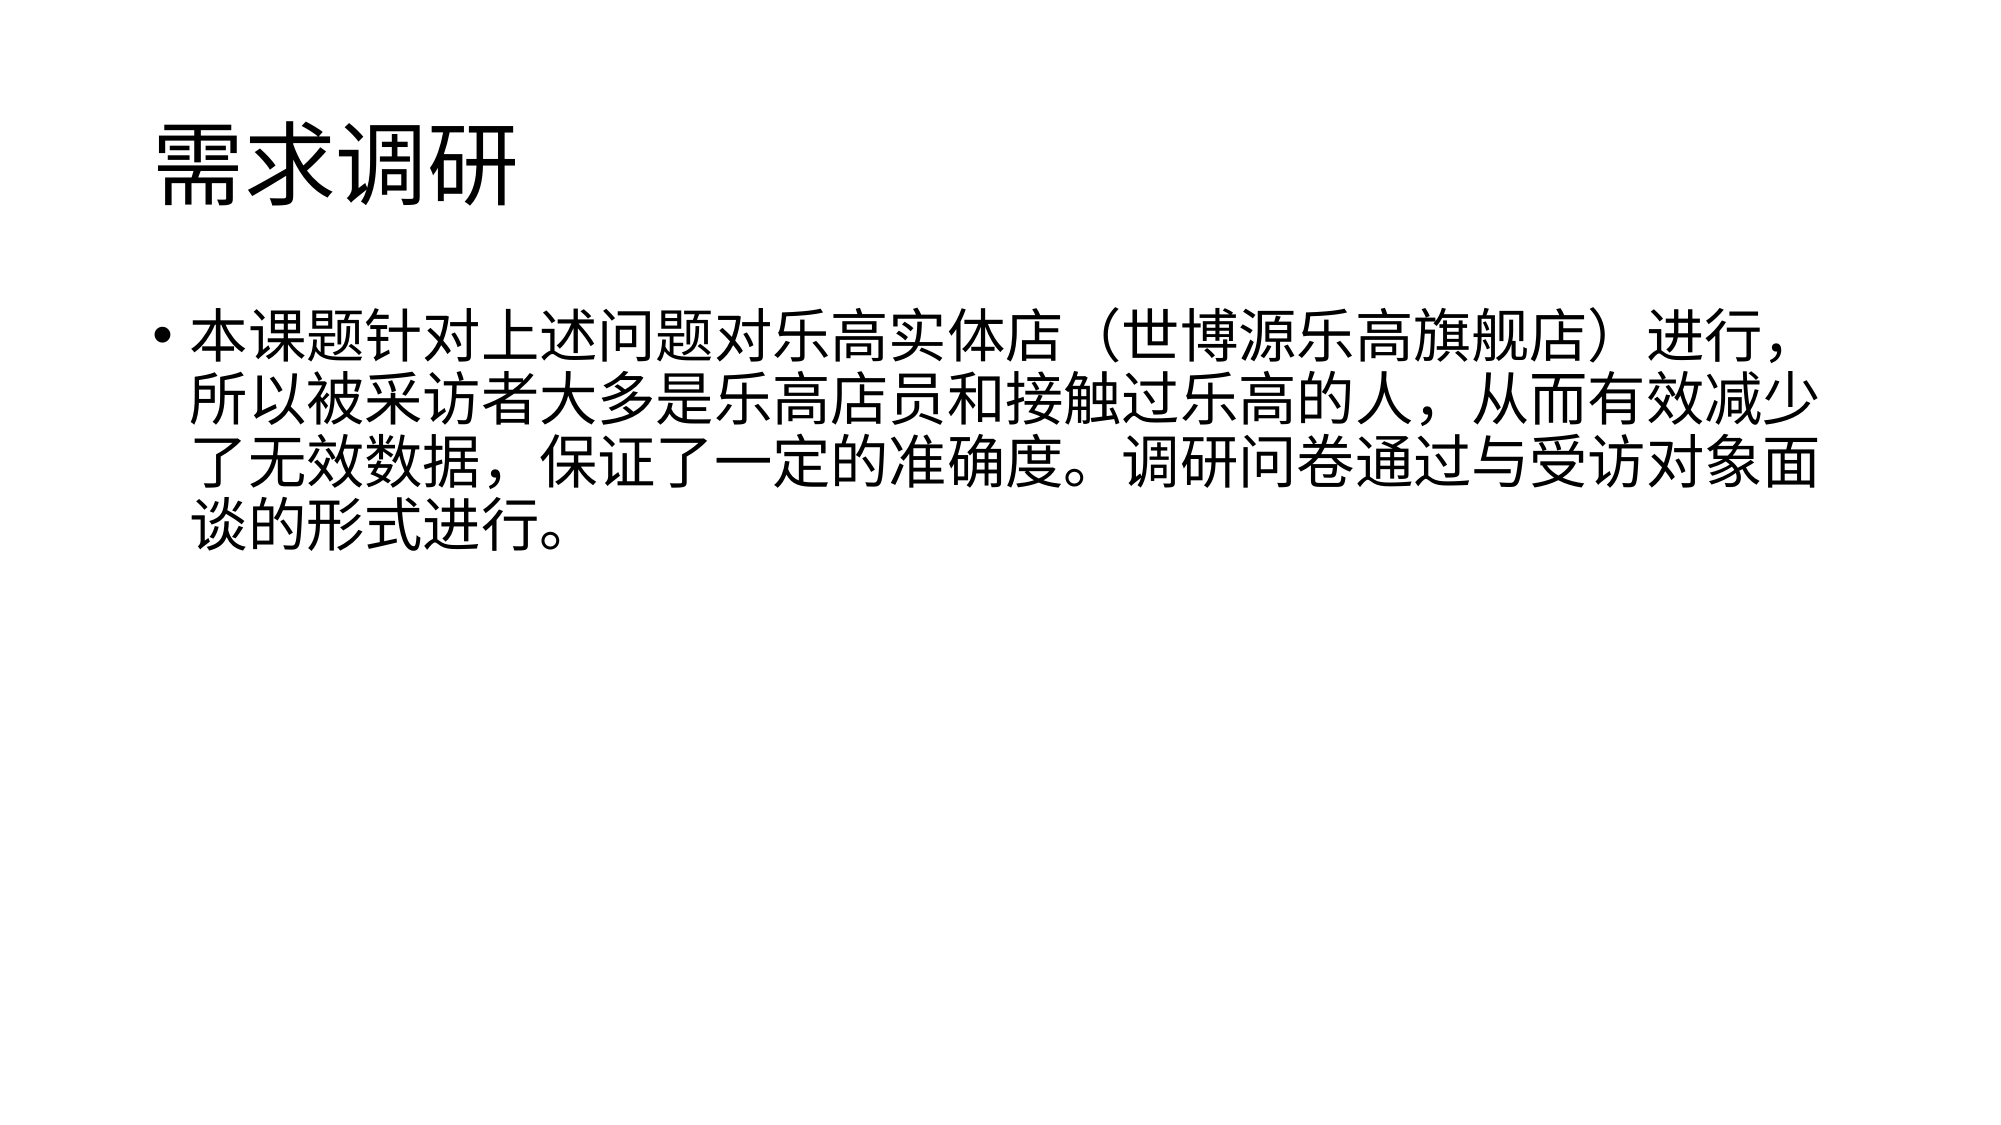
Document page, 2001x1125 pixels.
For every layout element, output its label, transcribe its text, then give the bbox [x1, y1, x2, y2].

title 需求调研 [137, 59, 1863, 278]
list 本课题针对上述问题对乐高实体店（世博源乐高旗舰店）进行，所以被采访者大多是乐高店员和接触过乐高的人，从而有效减少了无效数据，保证了一定的准确度。调研问卷通过与受访对象面谈的形式进行。 [137, 299, 1863, 1014]
